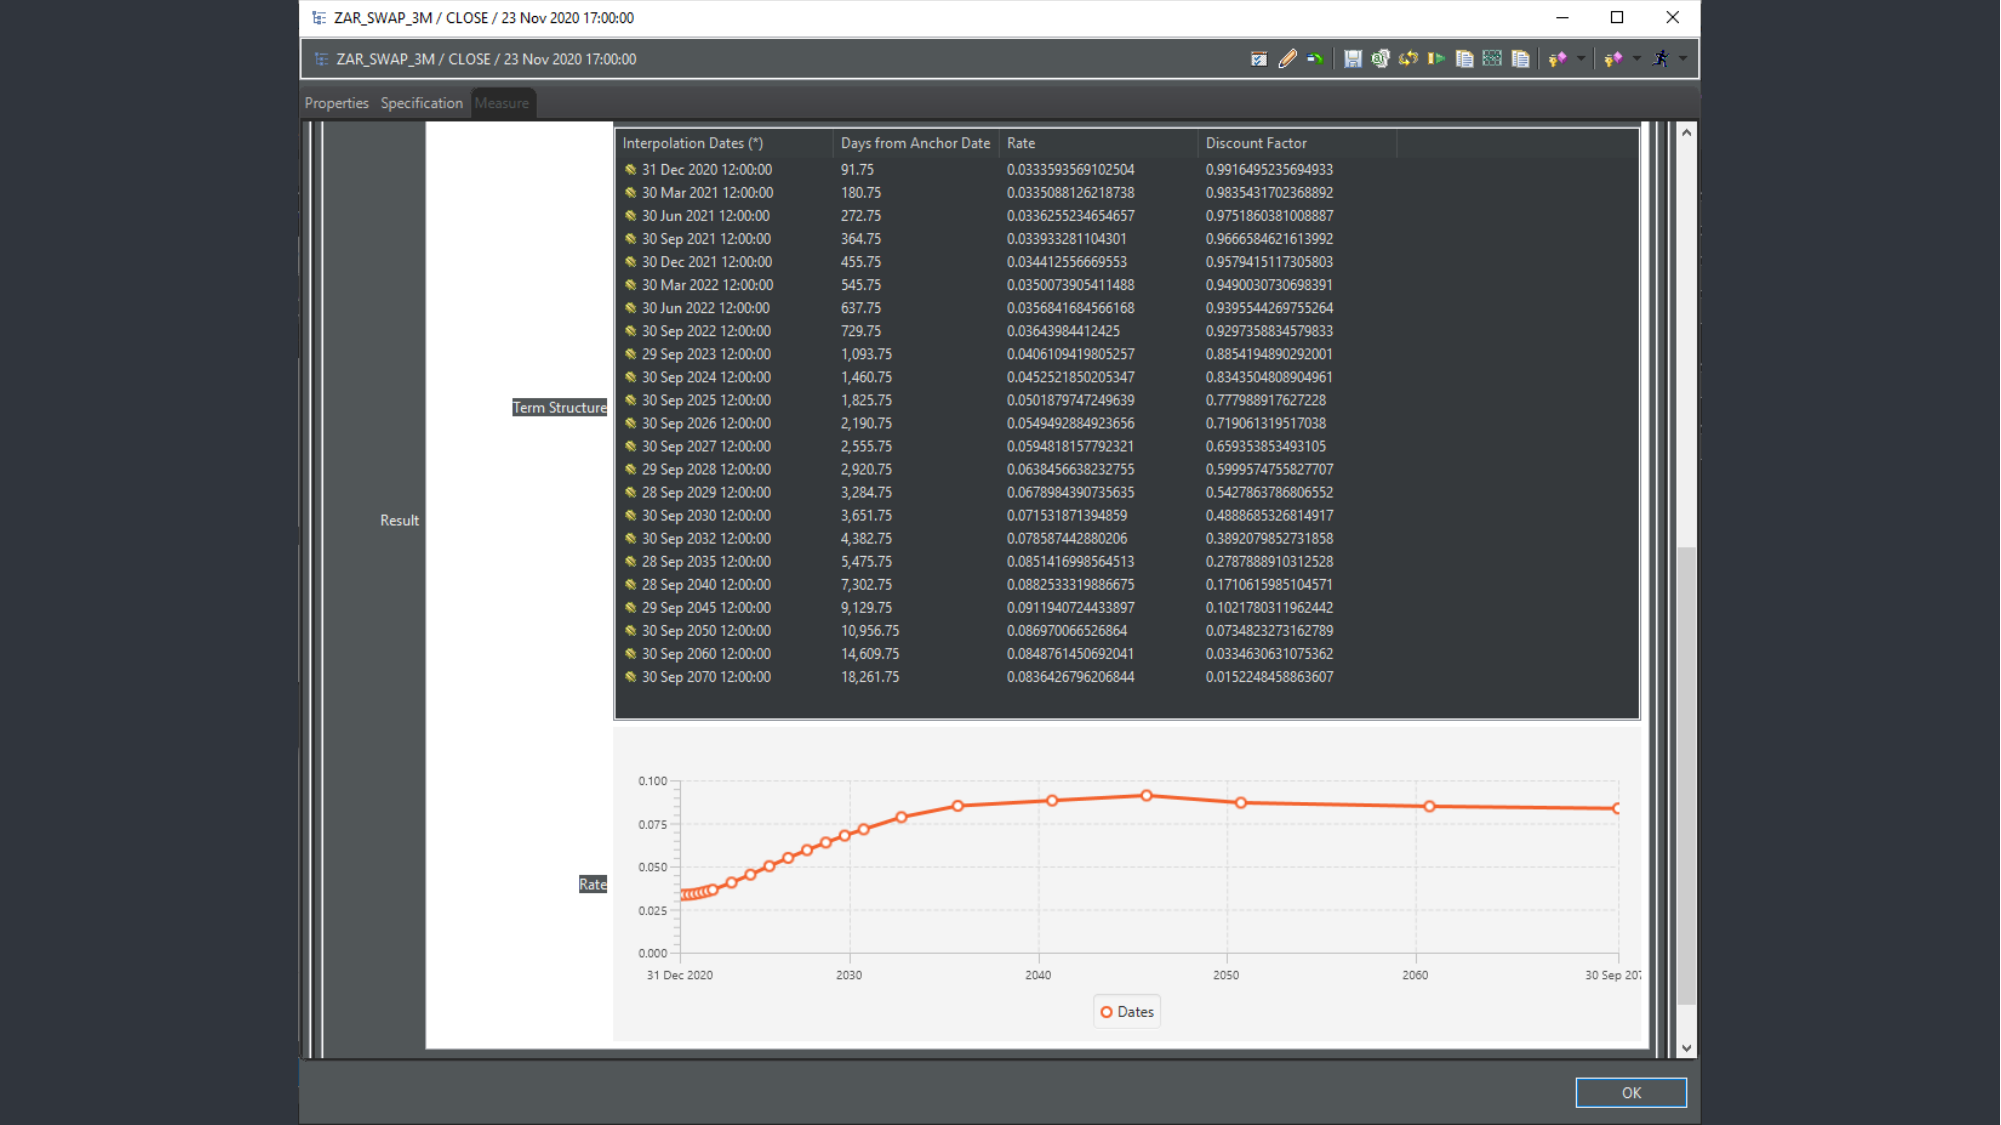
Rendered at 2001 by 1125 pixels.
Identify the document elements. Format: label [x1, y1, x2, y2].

picture [298, 0, 1702, 1125]
